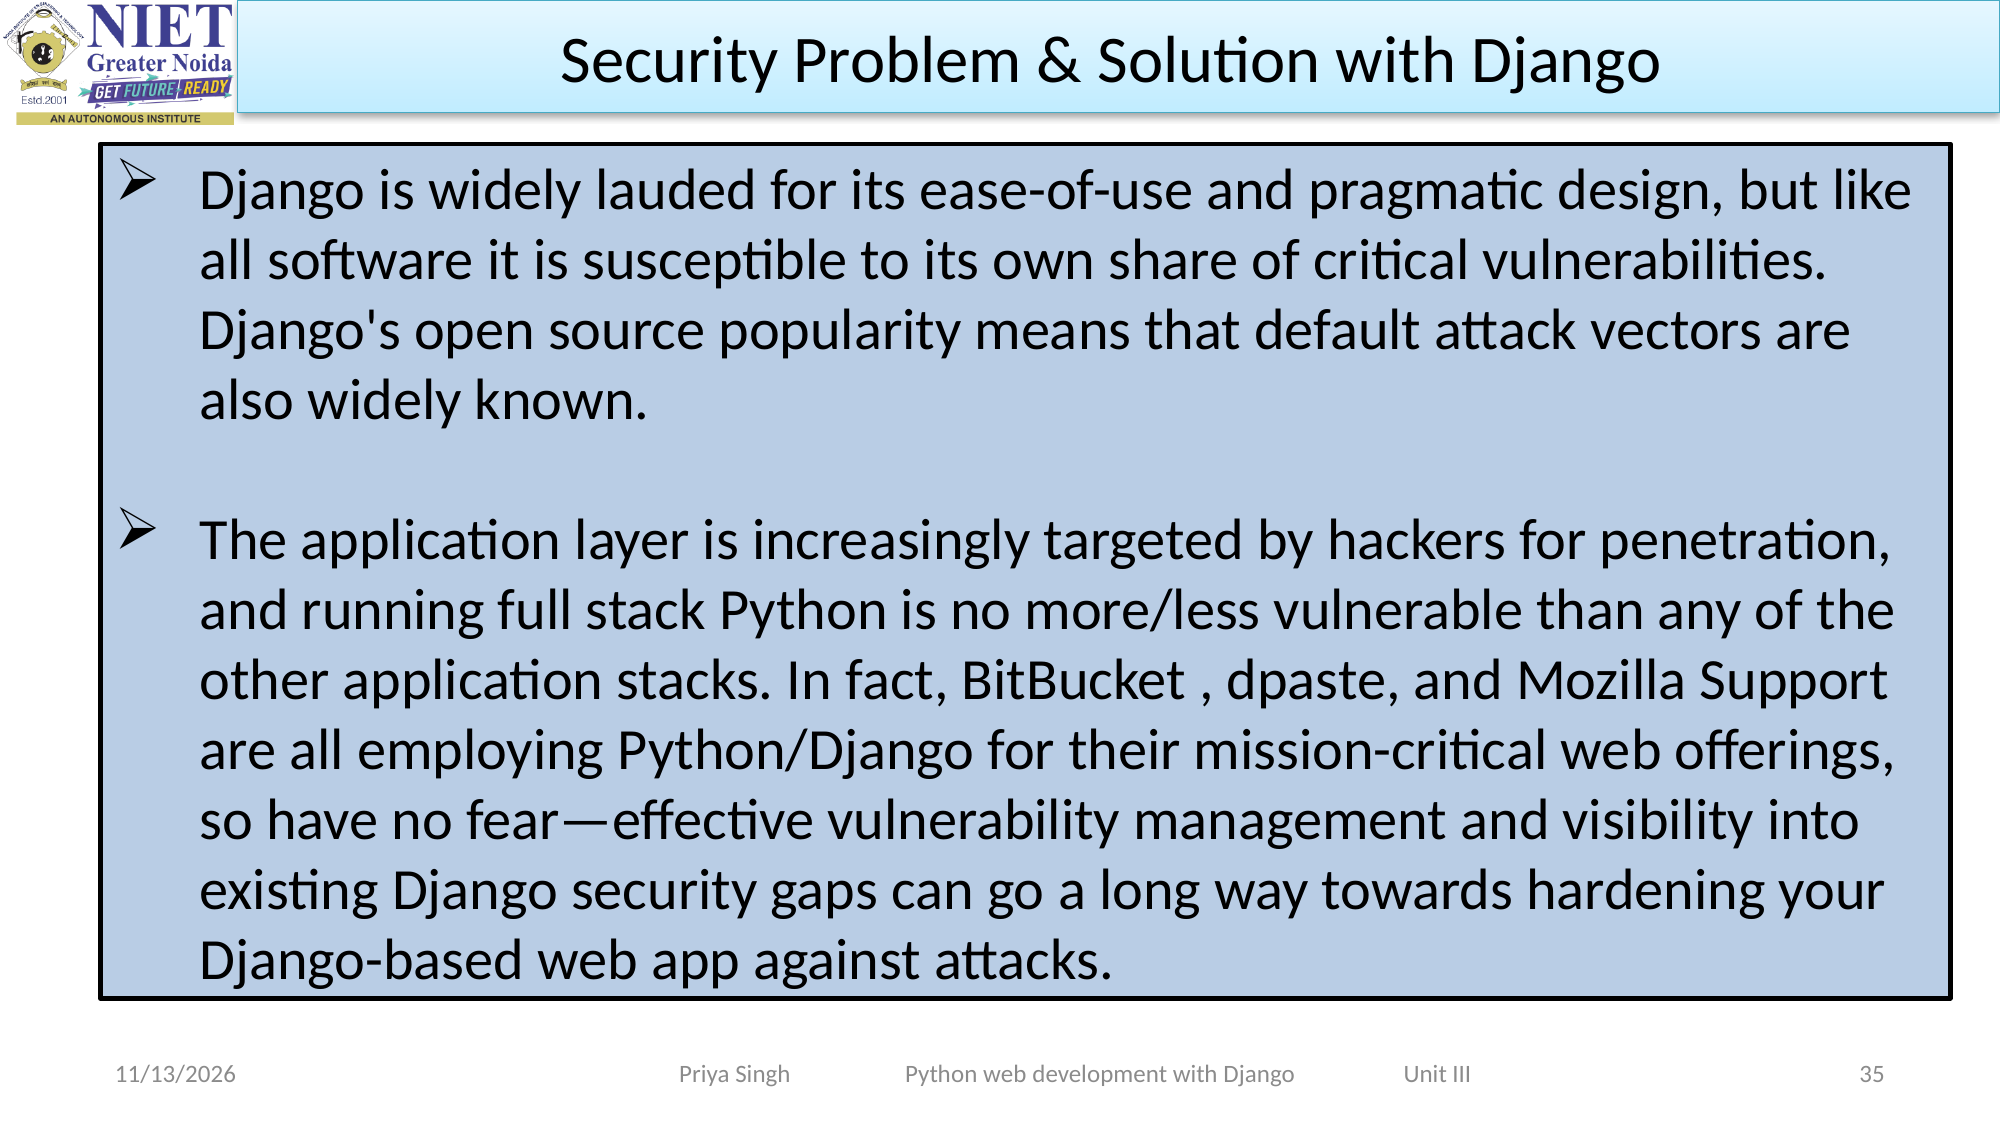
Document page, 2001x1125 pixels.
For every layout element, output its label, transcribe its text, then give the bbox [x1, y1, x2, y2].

slide_number 35 [1433, 1042, 1900, 1103]
picture [3, 2, 234, 125]
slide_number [99, 1042, 563, 1103]
text_box Security Problem & Solution with Django [237, 0, 2000, 113]
footer Priya Singh Python web development with Django Unit III [563, 1042, 1433, 1103]
text_box Django is widely lauded for its ease-of-use and pragmatic design, but like all software it is susceptible to its own share of critical vulnerabilities. Django's open source popularity means that default attack vectors are also widely known. The application layer is increasingly targeted by hackers for penetration, and running full stack Python is no more/less vulnerable than any of the other application stacks. In fact, BitBucket , dpaste, and Mozilla Support are all employing Python/Django for their mission-critical web offerings, so have no fear—effective vulnerability management and visibility into existing Django security gaps can go a long way towards hardening your Django-based web app against attacks. [100, 143, 1951, 999]
